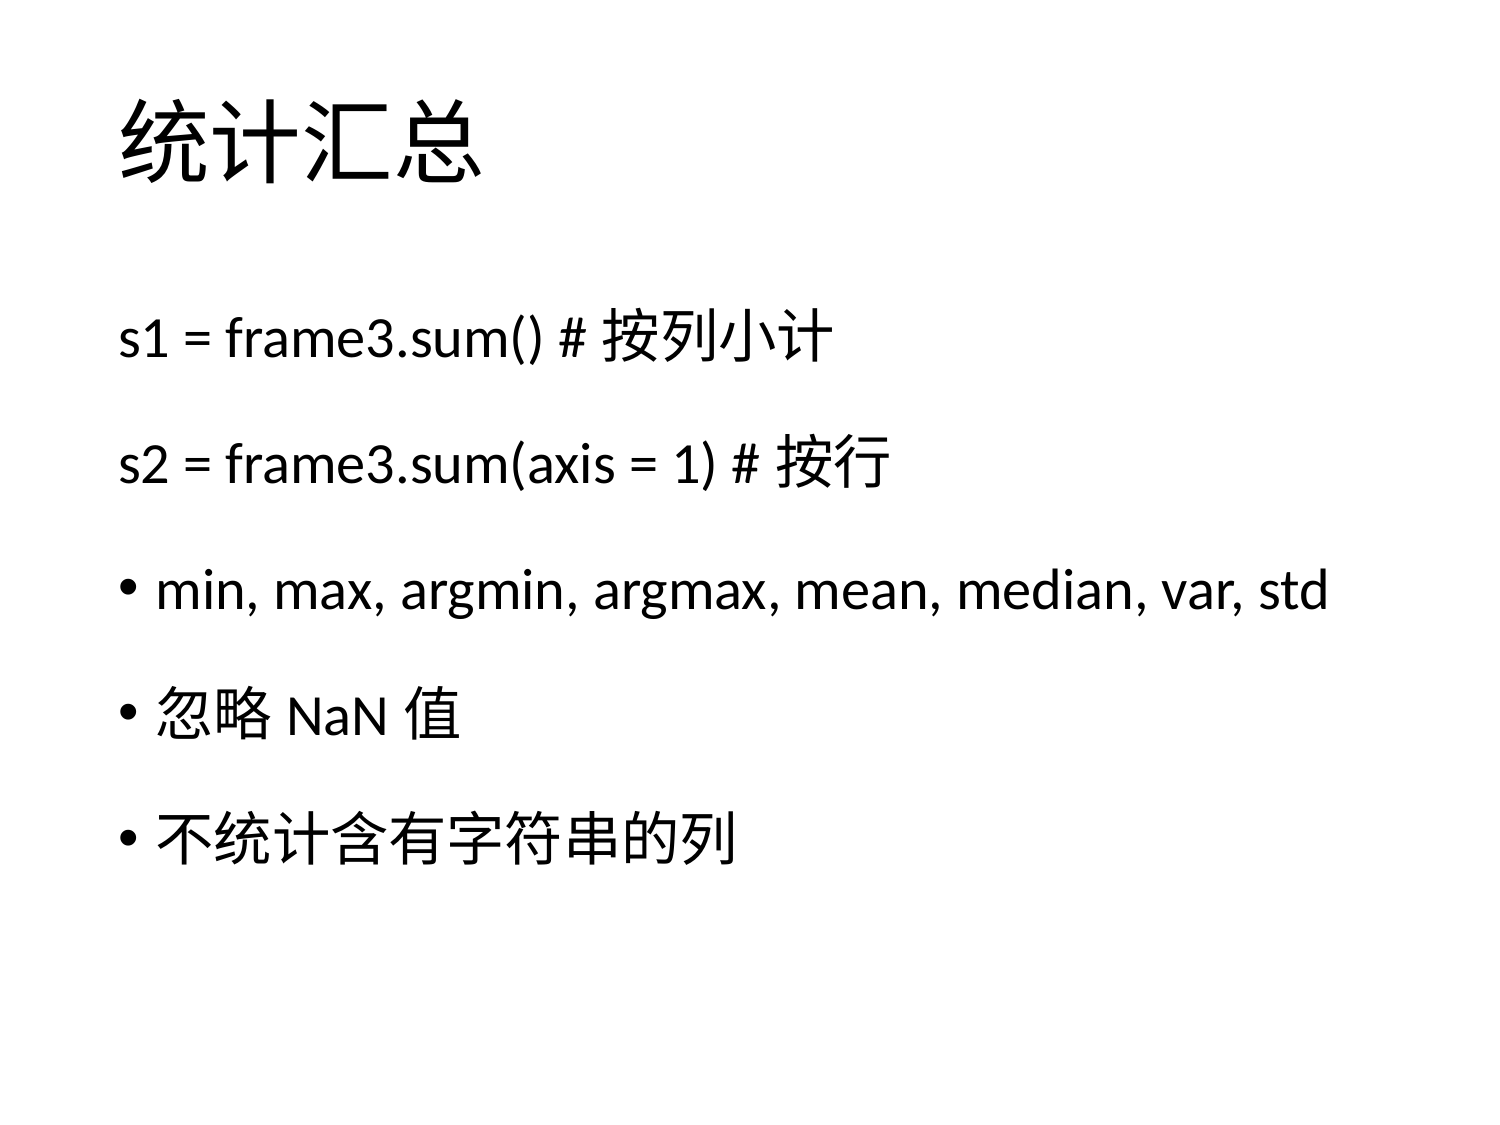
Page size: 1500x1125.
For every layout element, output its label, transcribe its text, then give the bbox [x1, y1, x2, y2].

list s1 = frame3.sum() #按列小计 s2 = frame3.sum(axis = 1) #按行 min, max, argmin, argmax, mean, median, var, std 忽略NaN值 不统计含有字符串的列 [103, 256, 1397, 1014]
title 统计汇总 [103, 59, 1397, 235]
